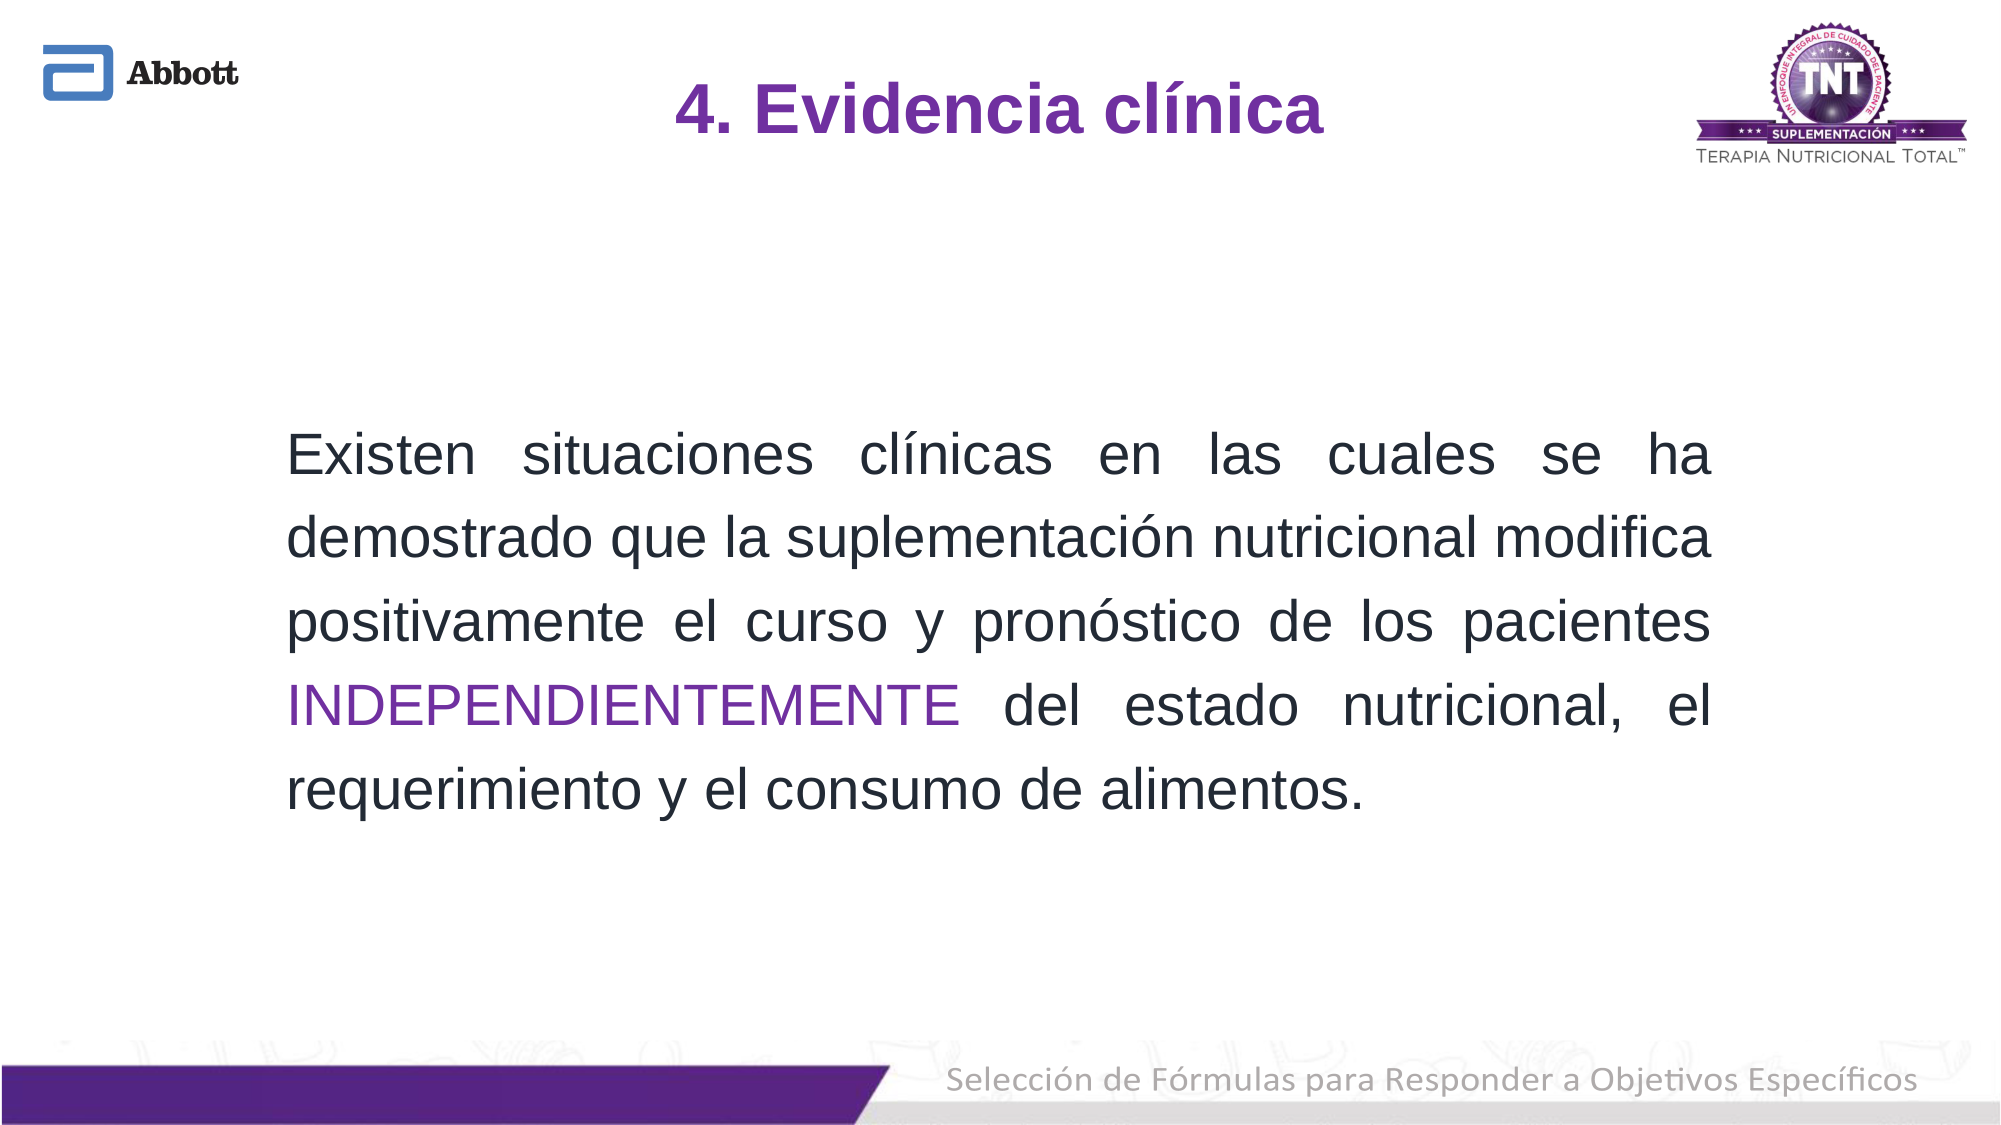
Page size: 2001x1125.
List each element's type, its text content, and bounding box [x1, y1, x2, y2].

title 4. Evidencia clínica [249, 64, 1750, 253]
picture [0, 0, 2001, 1125]
list Existen situaciones clínicas en las cuales se ha demostrado que la suplementación nutricional modifica positivamente el curso y pronóstico de los pacientes INDEPENDIENTEMENTE del estado nutricional, el requerimiento y el consumo de alimentos. [271, 394, 1729, 972]
